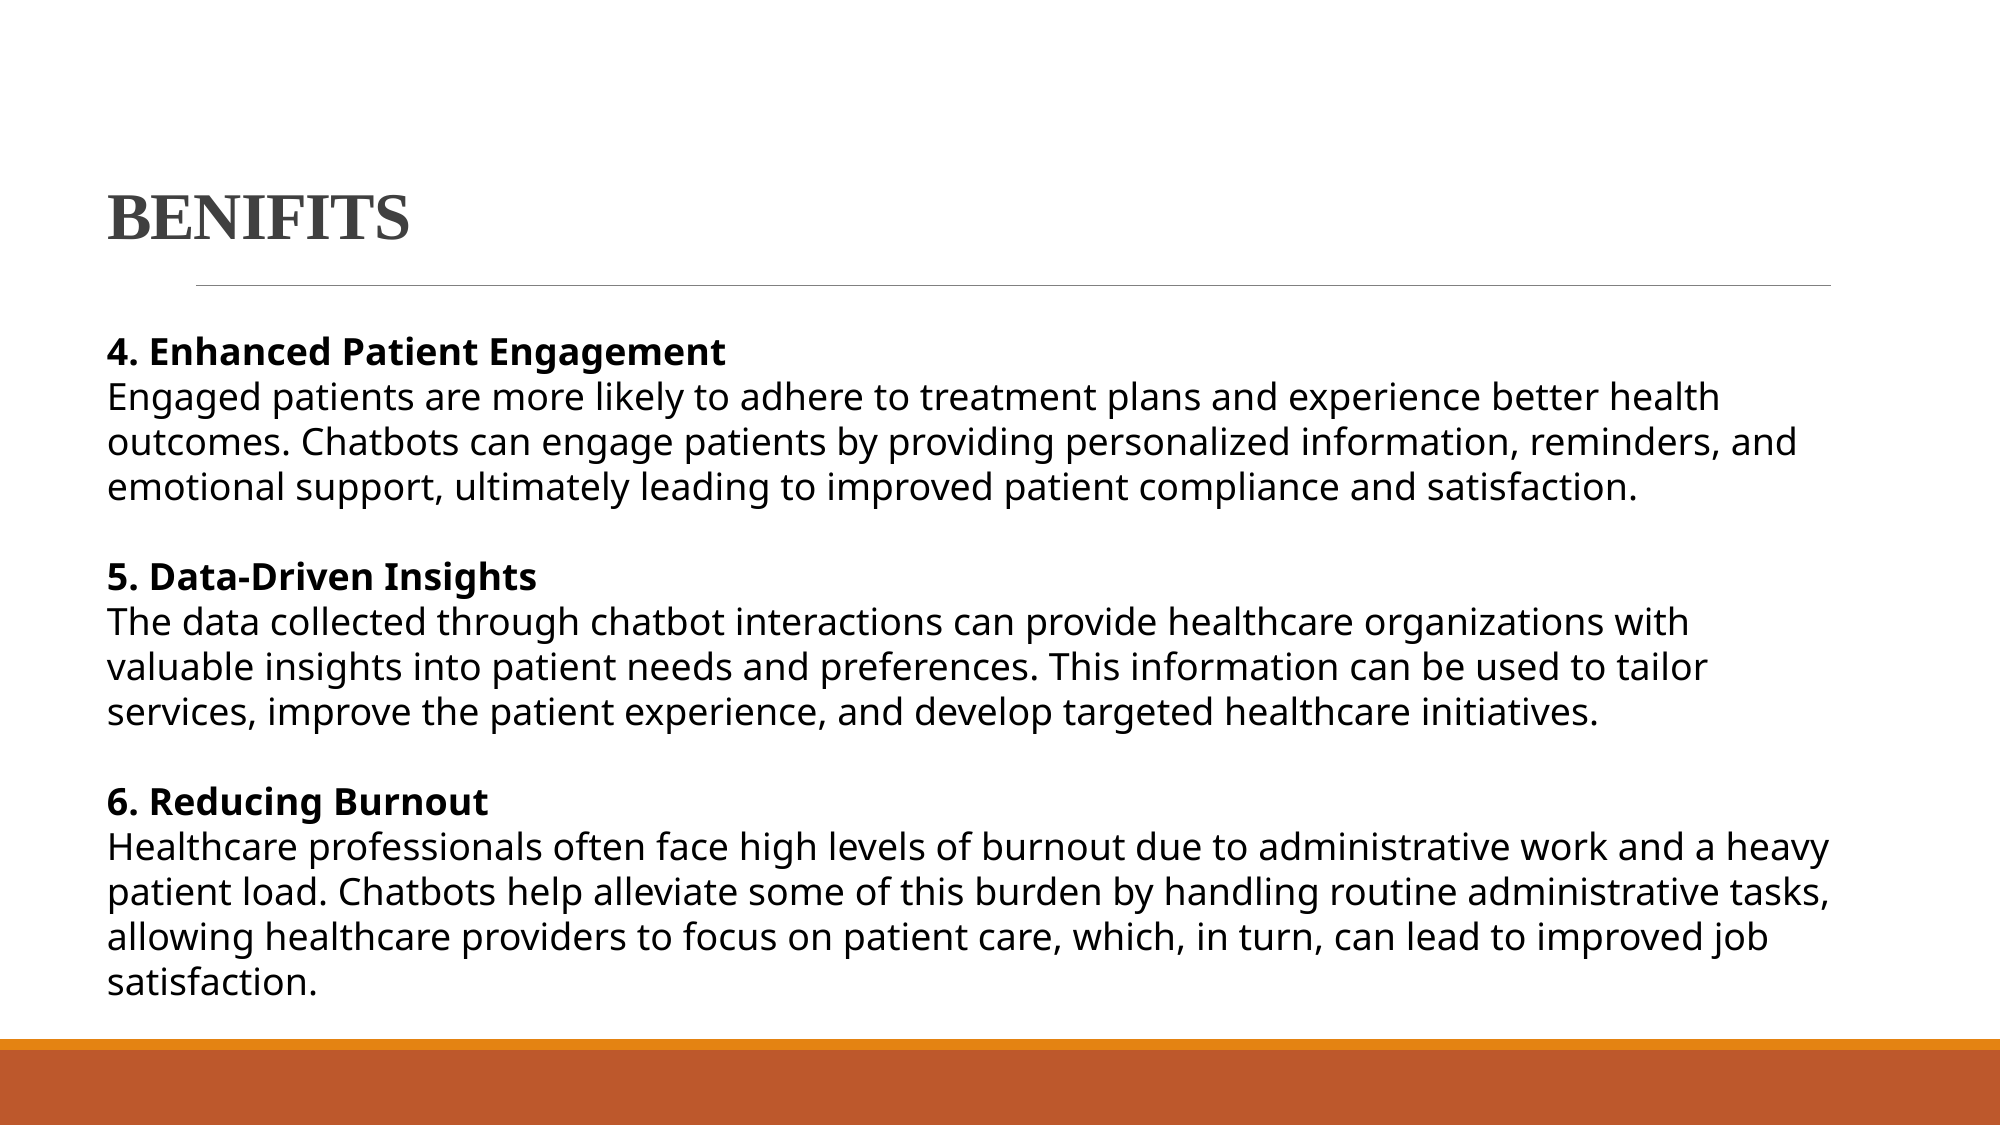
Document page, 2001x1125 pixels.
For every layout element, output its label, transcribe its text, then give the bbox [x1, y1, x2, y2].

title BENIFITS [92, 47, 1927, 261]
text_box 4. Enhanced Patient Engagement Engaged patients are more likely to adhere to treatment plans and experience better health outcomes. Chatbots can engage patients by providing personalized information, reminders, and emotional support, ultimately leading to improved patient compliance and satisfaction. 5. Data-Driven Insights The data collected through chatbot interactions can provide healthcare organizations with valuable insights into patient needs and preferences. This information can be used to tailor services, improve the patient experience, and develop targeted healthcare initiatives. 6. Reducing Burnout Healthcare professionals often face high levels of burnout due to administrative work and a heavy patient load. Chatbots help alleviate some of this burden by handling routine administrative tasks, allowing healthcare providers to focus on patient care, which, in turn, can lead to improved job satisfaction. [92, 320, 1852, 1011]
